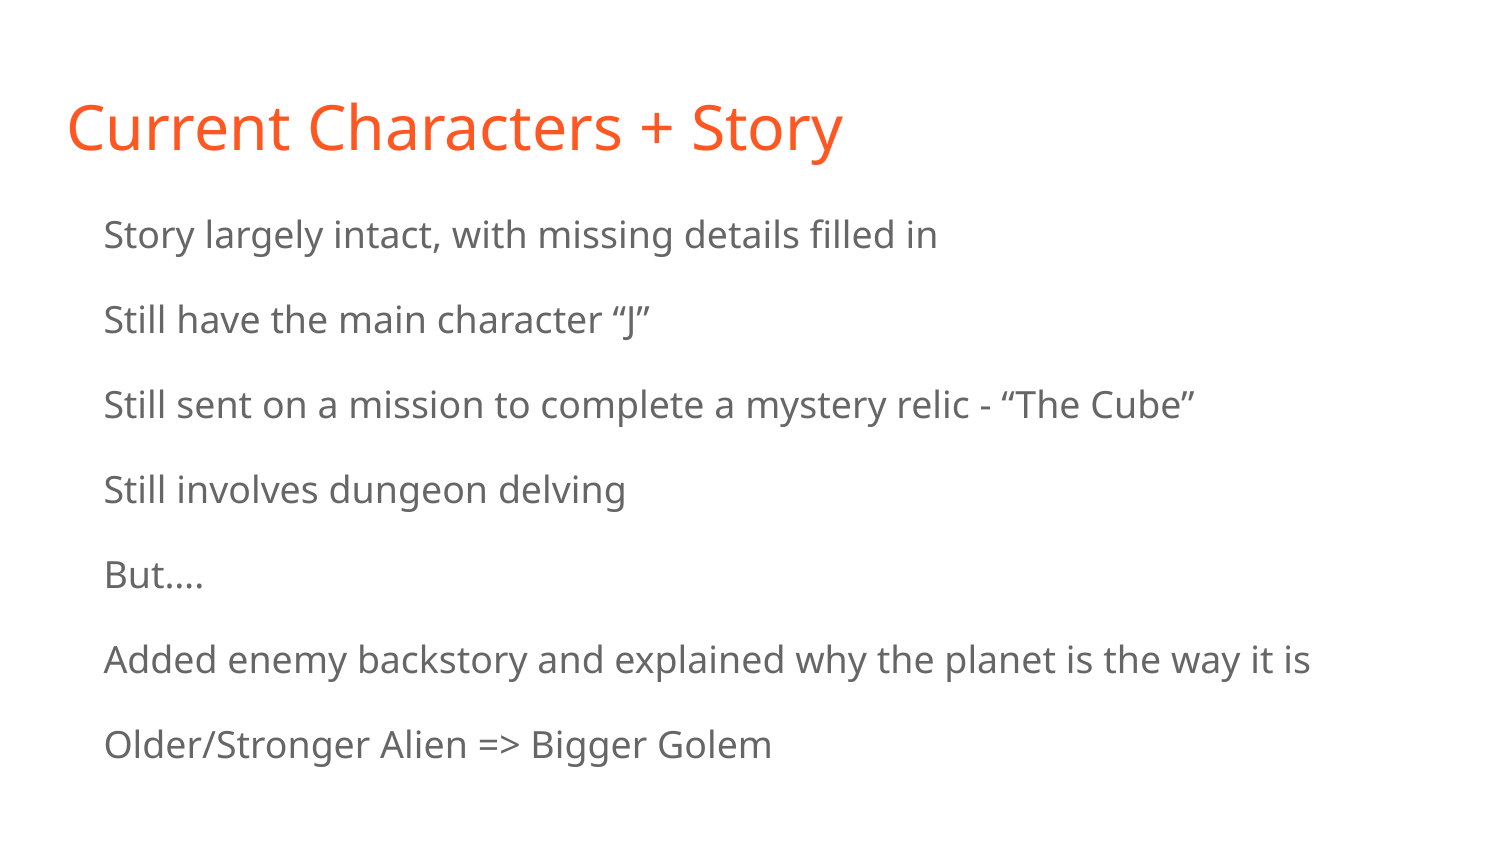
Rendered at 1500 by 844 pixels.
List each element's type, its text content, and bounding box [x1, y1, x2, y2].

title Current Characters + Story [51, 72, 1449, 167]
list Story largely intact, with missing details filled in Still have the main character “J” Still sent on a mission to complete a mystery relic - “The Cube” Still involves dungeon delving But…. Added enemy backstory and explained why the planet is the way it is Older/Stronger Alien => Bigger Golem [51, 189, 1449, 750]
